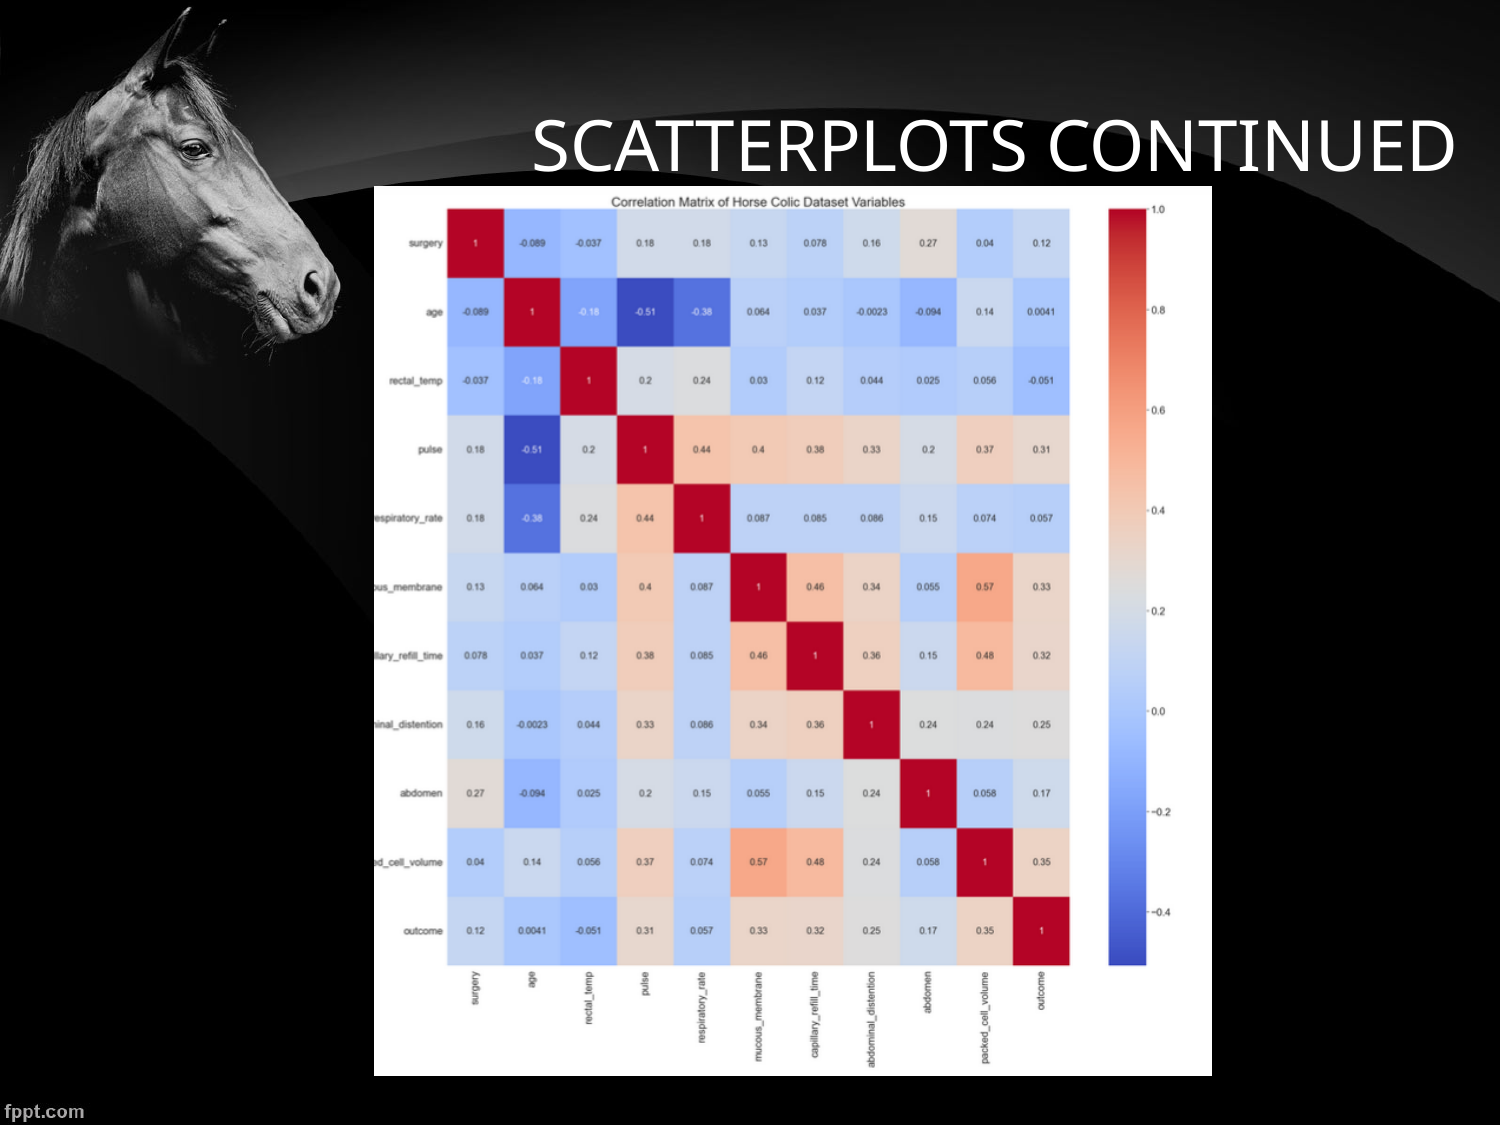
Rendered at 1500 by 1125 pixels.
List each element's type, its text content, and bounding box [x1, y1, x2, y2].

picture [0, 0, 1500, 1125]
title SCATTERPLOTS CONTINUED [123, 49, 1474, 237]
